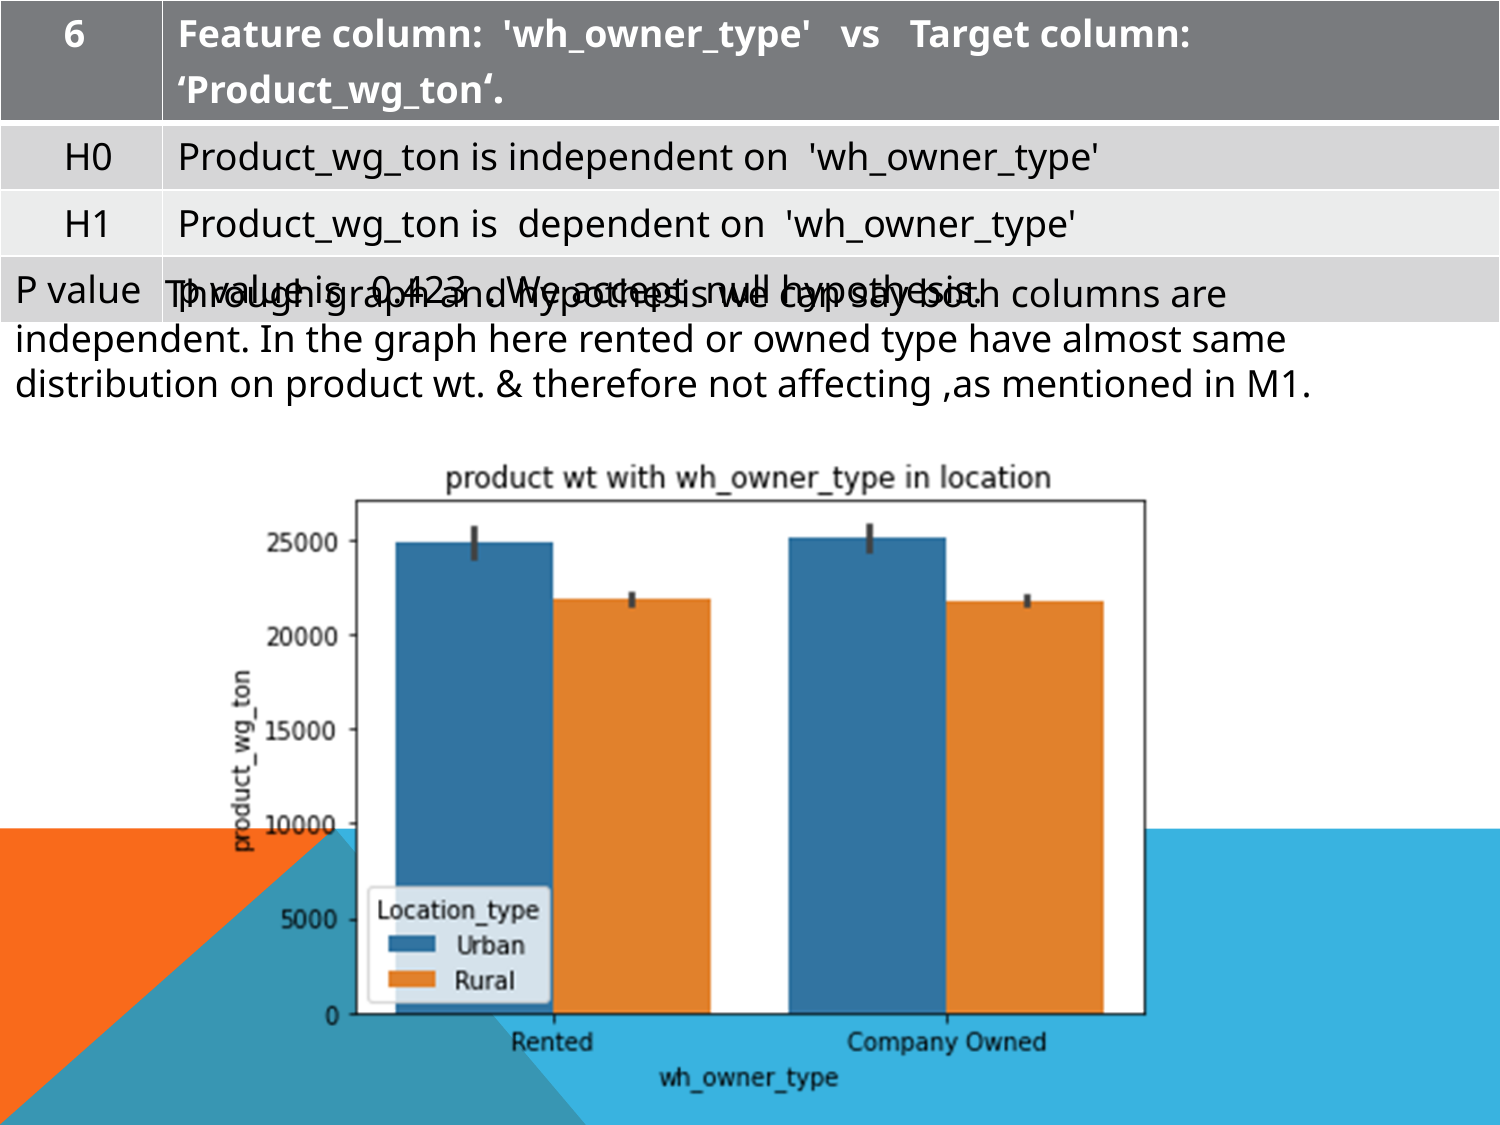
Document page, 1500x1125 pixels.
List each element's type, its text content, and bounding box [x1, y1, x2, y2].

table_cell P value [1, 257, 162, 262]
table_cell Product_wg_ton is independent on 'wh_owner_type' [163, 126, 1499, 189]
table_cell Product_wg_ton is dependent on 'wh_owner_type' [163, 191, 1499, 255]
picture [212, 448, 1158, 1105]
text_box Through graph and hypothesis we can say both columns are independent. In the graph here rented or owned type have almost same distribution on product wt. & therefore not affecting ,as mentioned in M1. [0, 262, 1488, 413]
table_cell p value is 0.423 . We accept null hypothesis. [163, 257, 1499, 322]
table_cell H1 [1, 191, 162, 255]
table_header 6 [1, 1, 162, 120]
table_header Feature column: 'wh_owner_type' vs Target column: ‘Product_wg_ton‘. [163, 1, 1499, 120]
table_cell H0 [1, 126, 162, 189]
